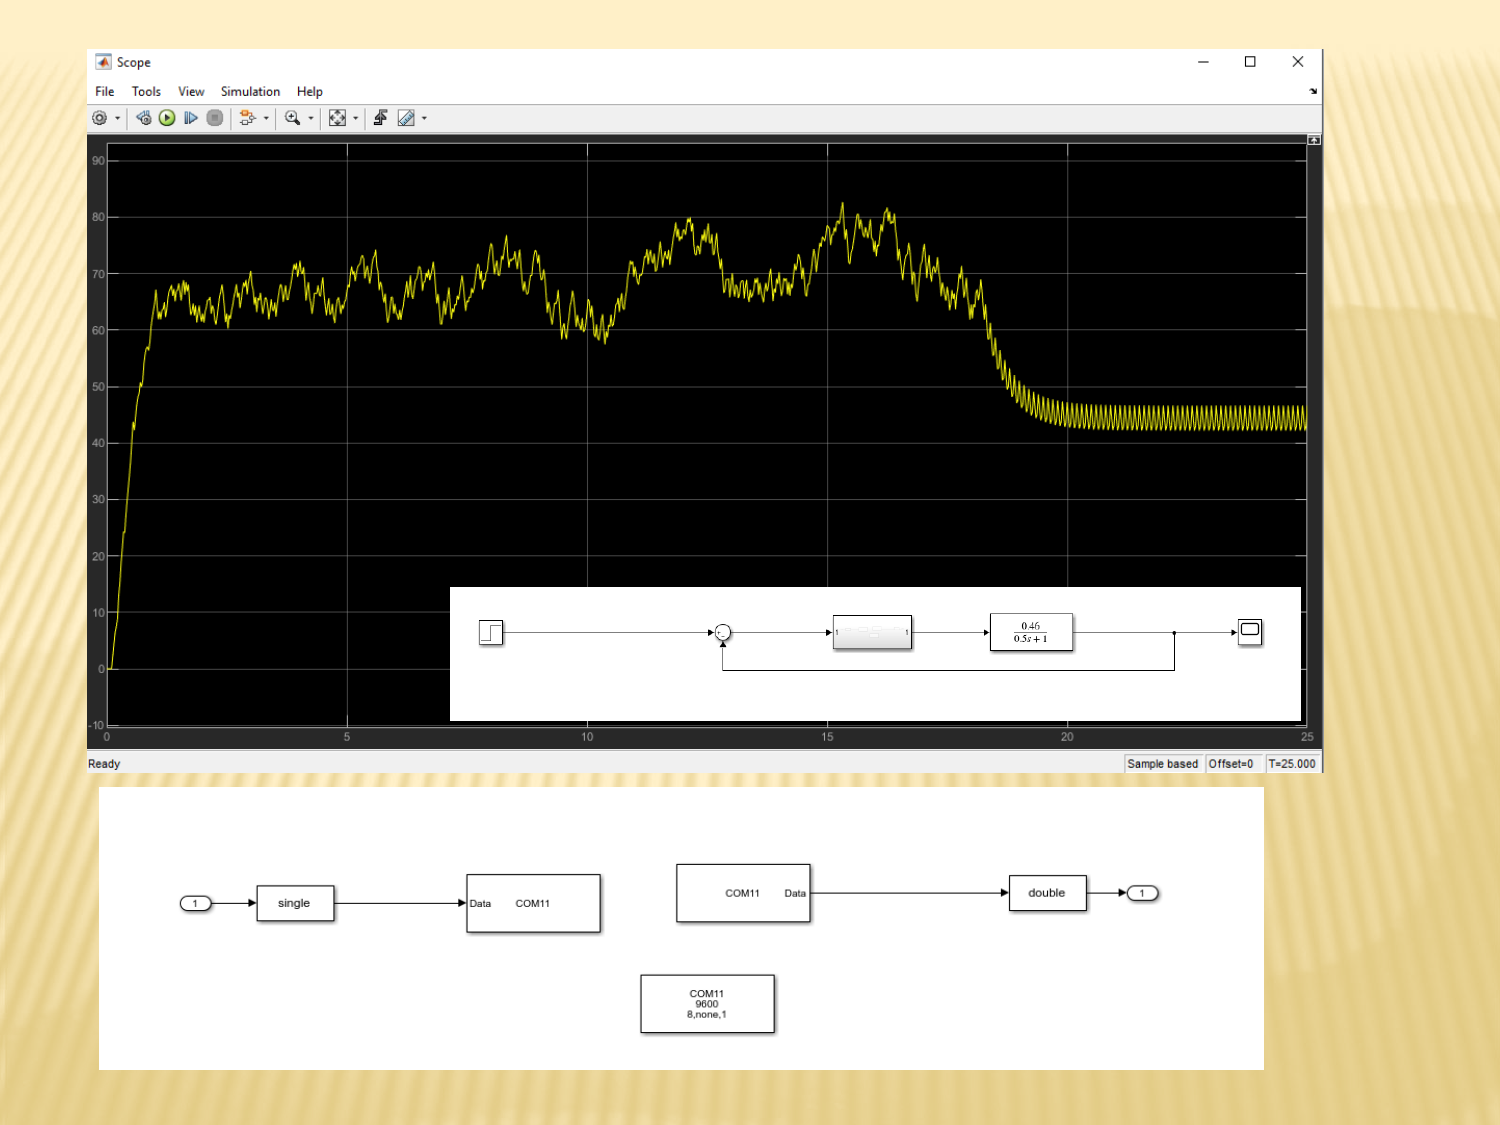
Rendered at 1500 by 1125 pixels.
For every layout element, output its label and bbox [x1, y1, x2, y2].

picture [87, 49, 1325, 773]
picture [99, 787, 1264, 1070]
